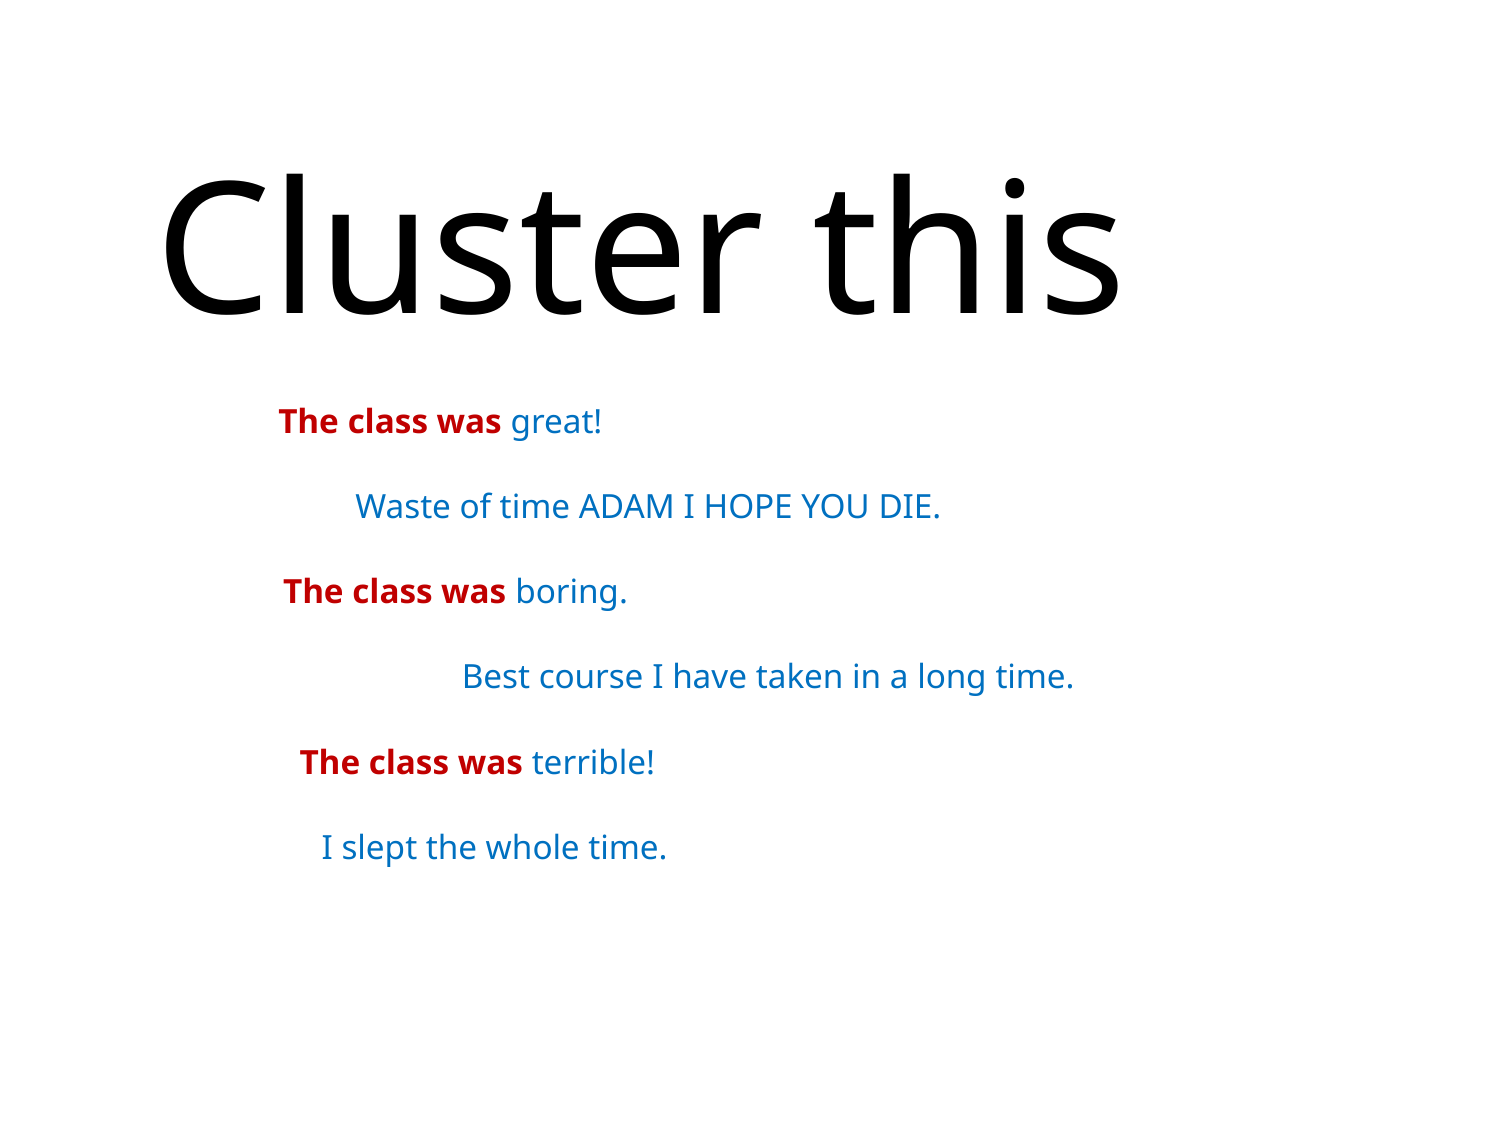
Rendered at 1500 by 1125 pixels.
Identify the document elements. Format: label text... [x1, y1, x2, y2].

text_box The class was terrible! [284, 733, 671, 789]
text_box Waste of time ADAM I HOPE YOU DIE. [340, 478, 958, 533]
title Cluster this [140, 170, 1356, 338]
text_box I slept the whole time. [306, 818, 684, 874]
text_box Best course I have taken in a long time. [447, 648, 1091, 703]
text_box The class was great! [263, 393, 618, 448]
text_box The class was boring. [268, 563, 644, 618]
